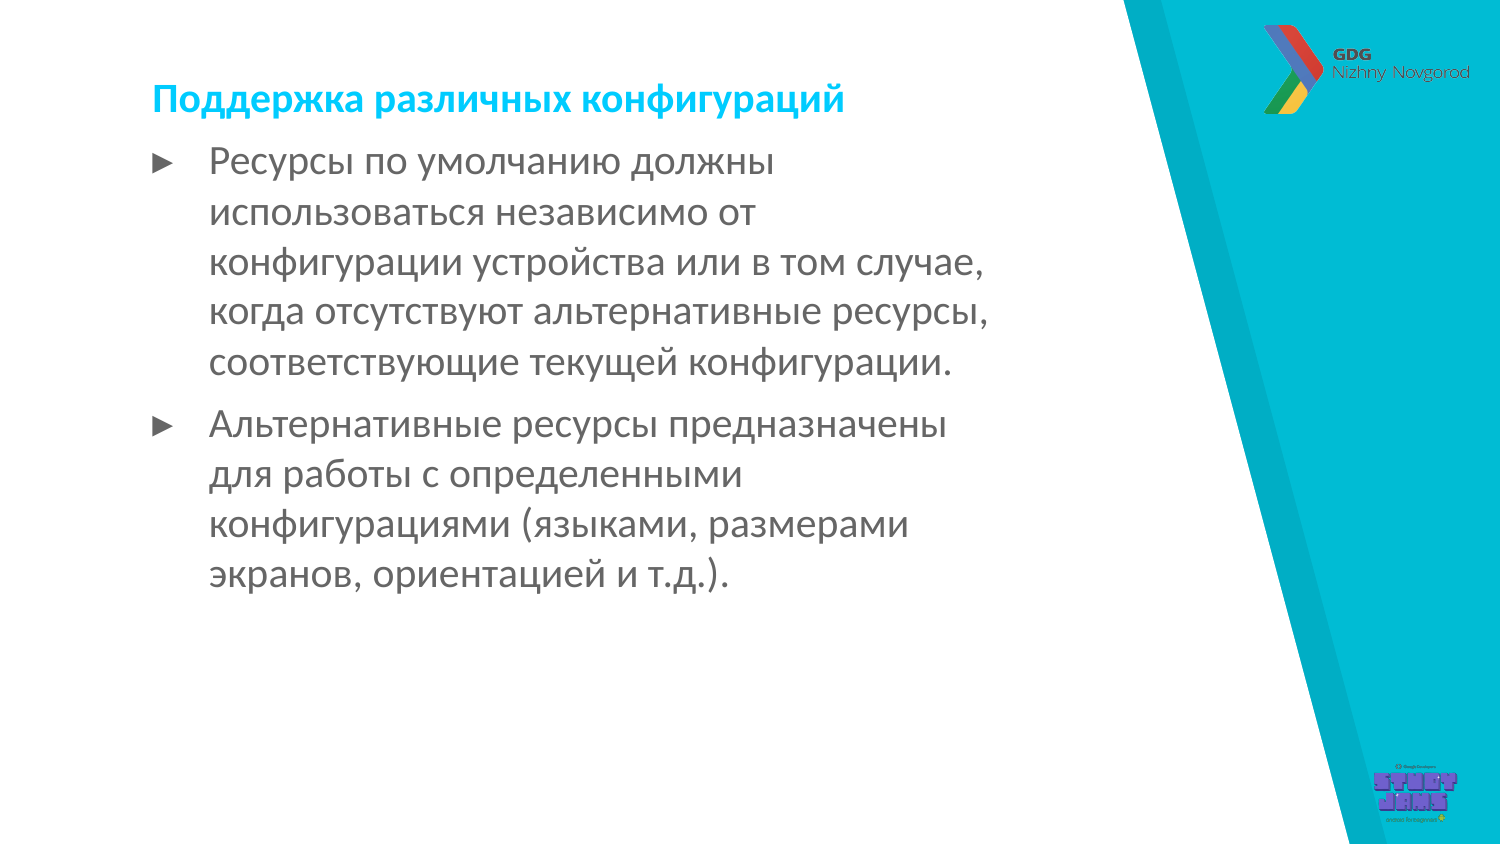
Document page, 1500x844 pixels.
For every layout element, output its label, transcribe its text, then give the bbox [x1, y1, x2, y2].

picture [1264, 25, 1469, 114]
picture [1345, 758, 1486, 827]
list Поддержка различных конфигураций Ресурсы по умолчанию должны использоваться независимо от конфигурации устройства или в том случае, когда отсутствуют альтернативные ресурсы, соответствующие текущей конфигурации. Альтернативные ресурсы предназначены для работы с определенными конфигурациями (языками, размерами экранов, ориентацией и т.д.). [137, 55, 1011, 718]
